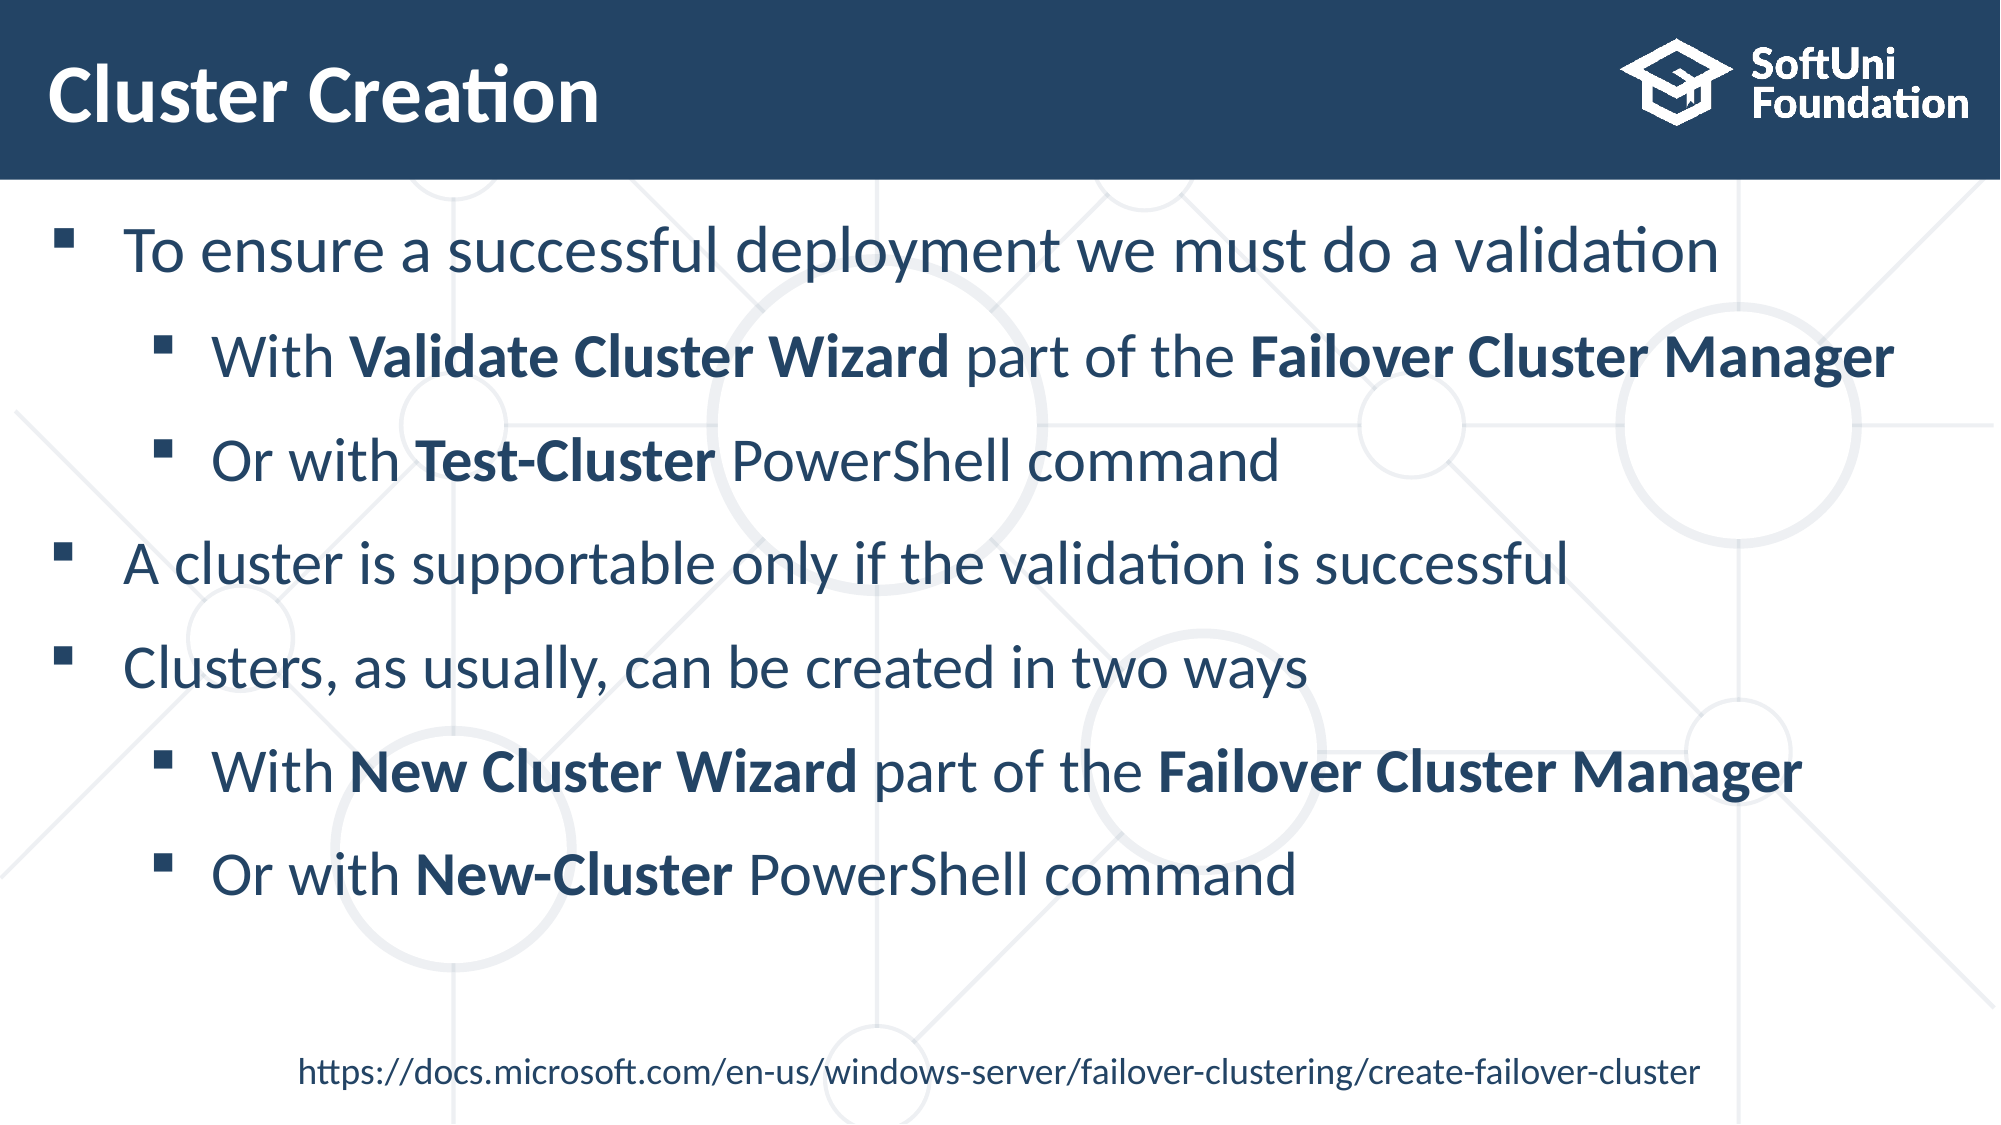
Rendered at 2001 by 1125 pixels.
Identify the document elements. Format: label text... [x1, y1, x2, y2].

picture [1619, 38, 1968, 126]
text_box https://docs.microsoft.com/en-us/windows-server/failover-clustering/create-failover-cluster [0, 1025, 2000, 1111]
list To ensure a successful deployment we must do a validation With Validate Cluster Wizard part of the Failover Cluster Manager Or with Test-Cluster PowerShell command A cluster is supportable only if the validation is successful Clusters, as usually, can be created in two ways With New Cluster Wizard part of the Failover Cluster Manager Or with New-Cluster PowerShell command [31, 196, 1970, 1025]
title Cluster Creation [31, 16, 1591, 162]
